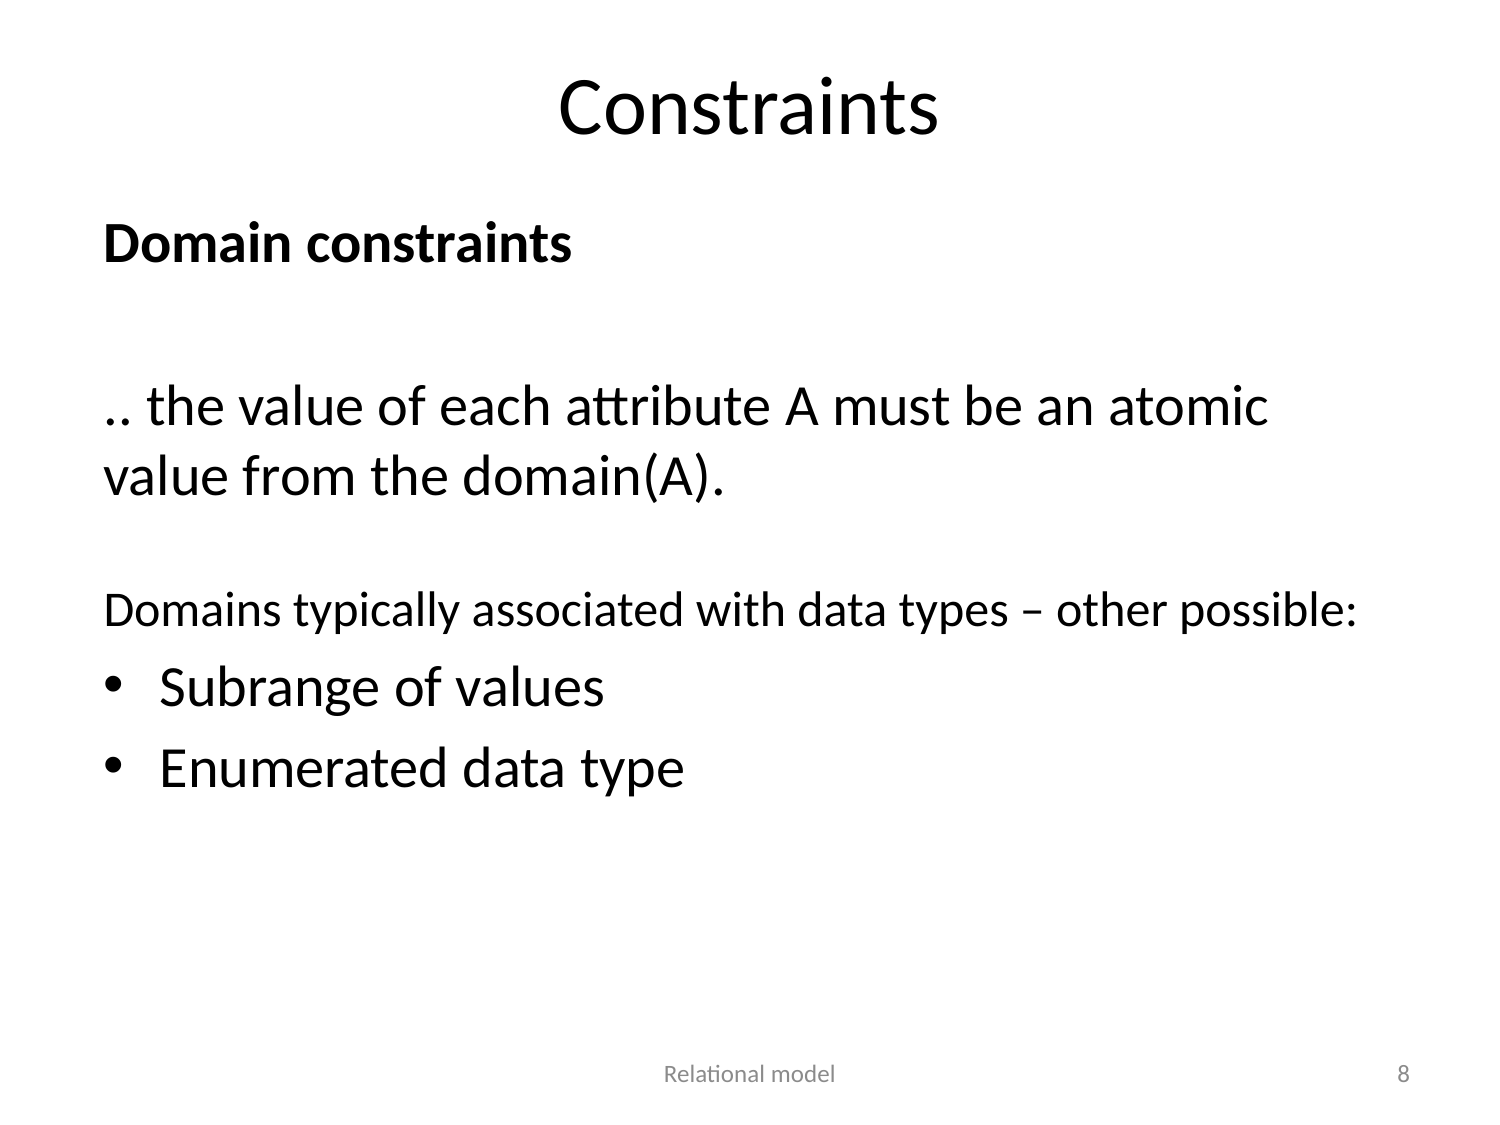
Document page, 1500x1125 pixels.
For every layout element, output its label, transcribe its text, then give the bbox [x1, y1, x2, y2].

footer Relational model [512, 1042, 988, 1103]
text_box Constraints [112, 0, 1388, 173]
slide_number 8 [1074, 1042, 1425, 1103]
list Domain constraints .. the value of each attribute A must be an atomic value from the domain(A). Domains typically associated with data types – other possible: Subrange of values Enumerated data type [88, 196, 1388, 1012]
